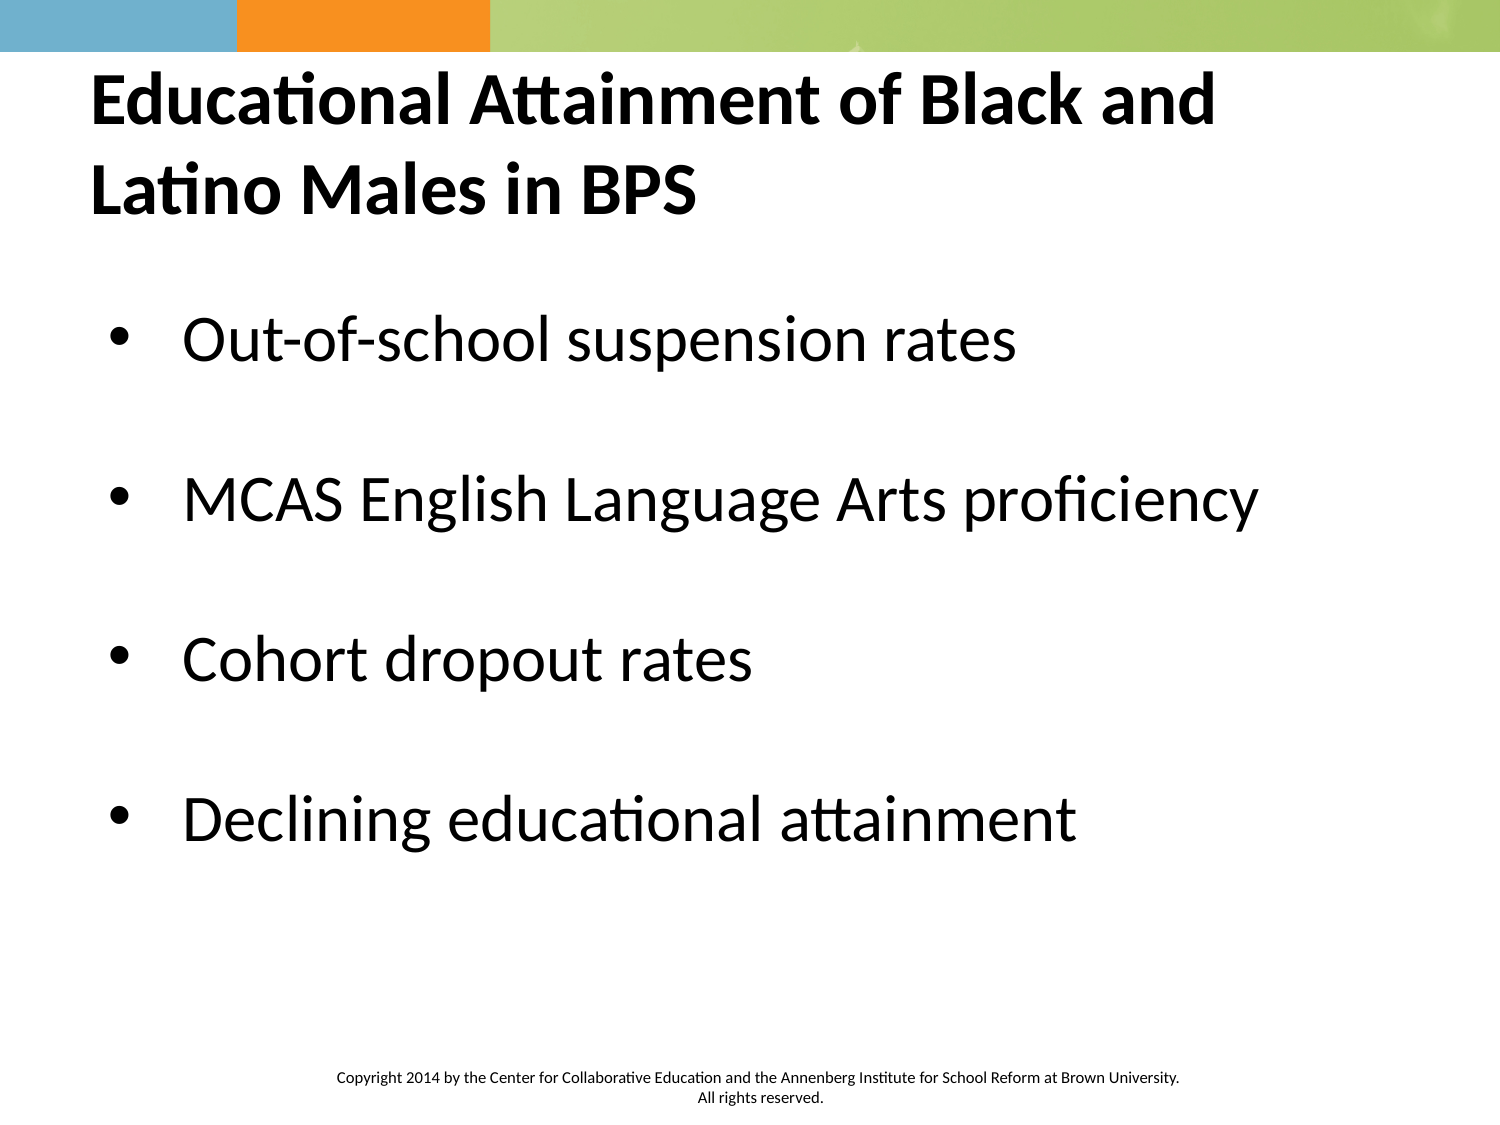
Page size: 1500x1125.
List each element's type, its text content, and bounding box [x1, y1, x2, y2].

list Out-of-school suspension rates MCAS English Language Arts proficiency Cohort dropout rates Declining educational attainment [75, 287, 1425, 1030]
title Educational Attainment of Black and Latino Males in BPS [75, 54, 1425, 226]
picture [0, 0, 1500, 52]
